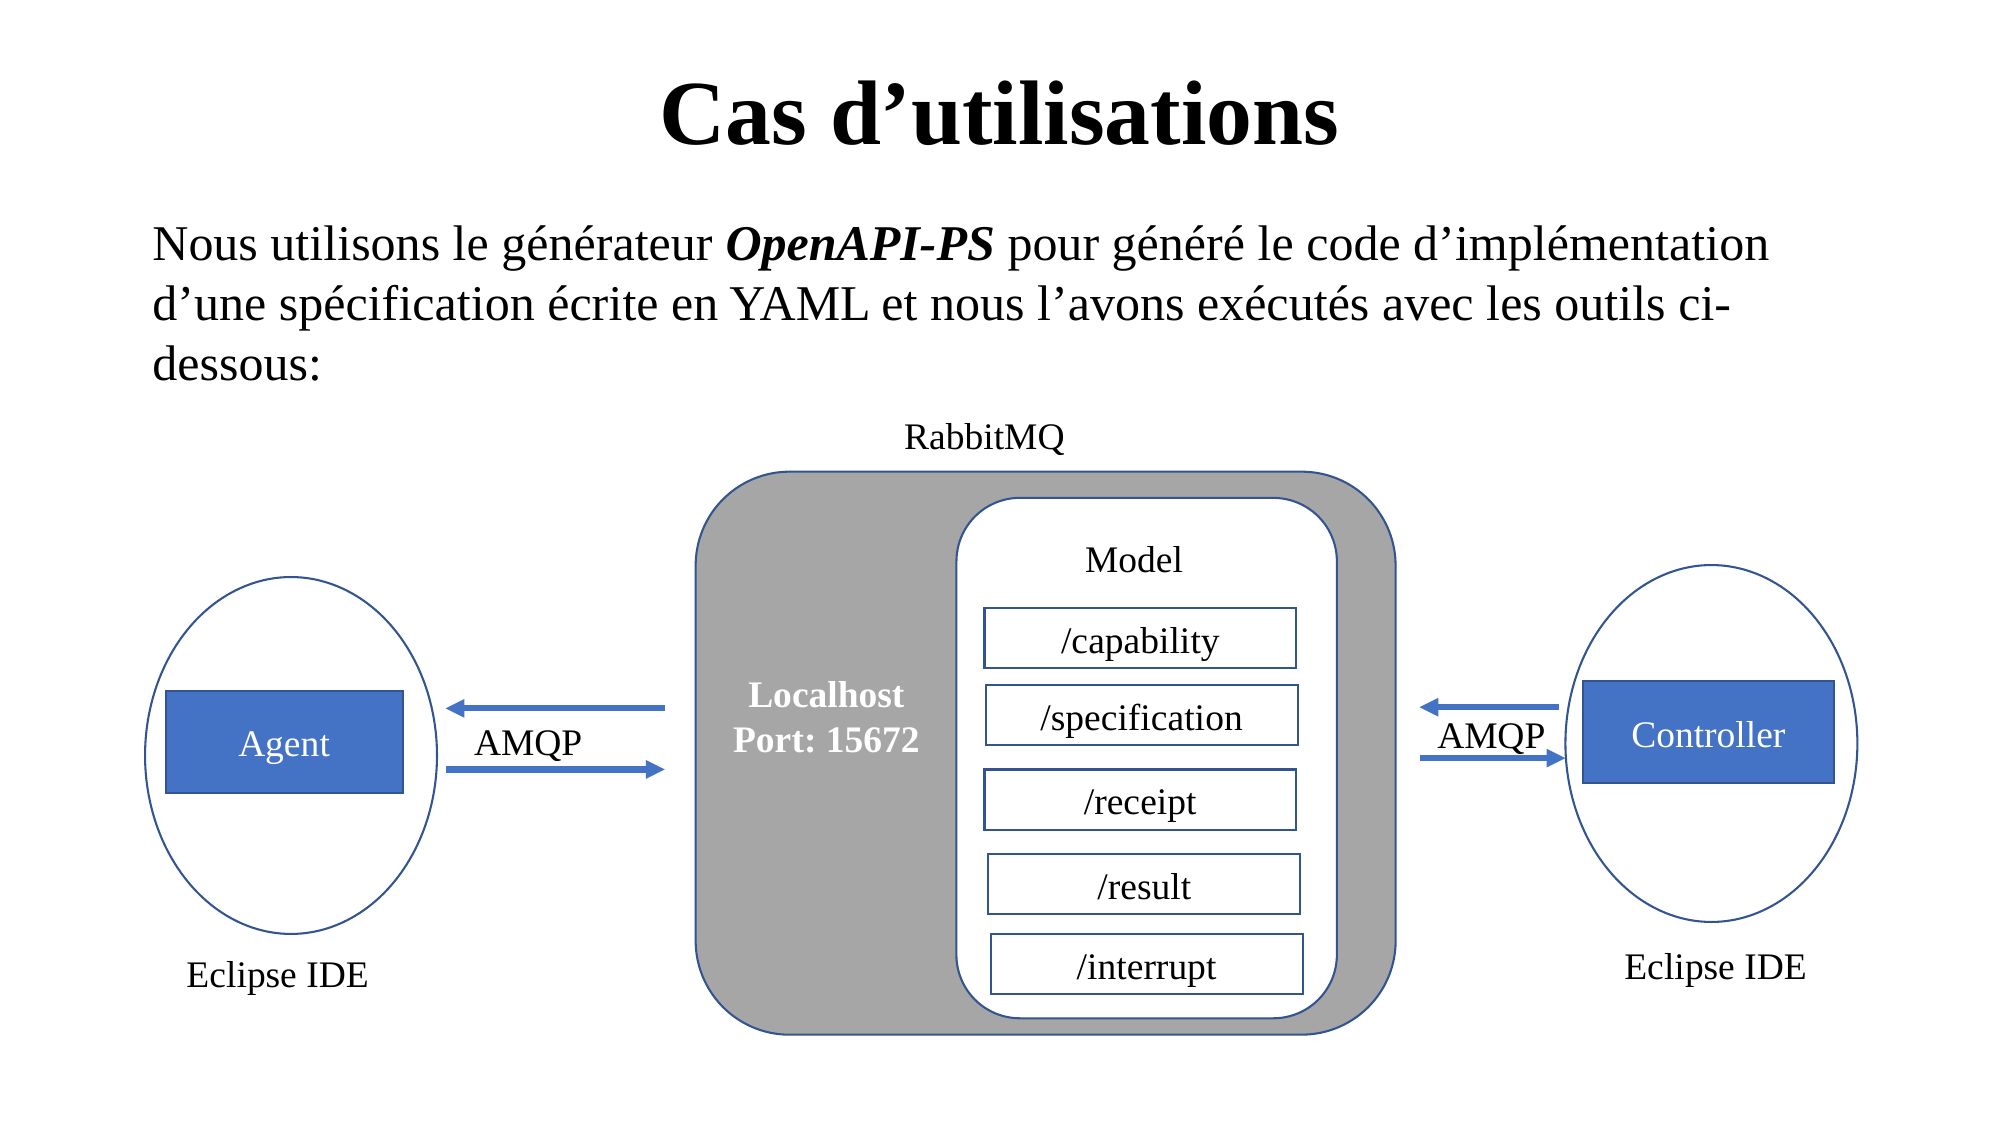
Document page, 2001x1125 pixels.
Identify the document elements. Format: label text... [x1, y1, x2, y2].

text_box [1564, 564, 1859, 924]
text_box Eclipse IDE [1596, 924, 1835, 1004]
text_box /receipt [983, 768, 1297, 831]
text_box Eclipse IDE [158, 933, 397, 1012]
text_box [955, 496, 1338, 1020]
text_box [694, 470, 1397, 1036]
text_box [144, 575, 439, 933]
text_box AMQP [1407, 707, 1567, 761]
text_box /capability [983, 607, 1297, 669]
text_box /interrupt [990, 933, 1304, 995]
text_box /result [987, 853, 1301, 915]
text_box Localhost Port: 15672 [703, 591, 949, 839]
title Cas d’utilisations [137, 40, 1863, 190]
text_box /specification [985, 684, 1299, 746]
text_box Model [1017, 523, 1251, 592]
text_box RabbitMQ [865, 395, 1104, 474]
list Nous utilisons le générateur OpenAPI-PS pour généré le code d’implémentation d’une spécification écrite en YAML et nous l’avons exécutés avec les outils ci-dessous: [137, 202, 1863, 1092]
